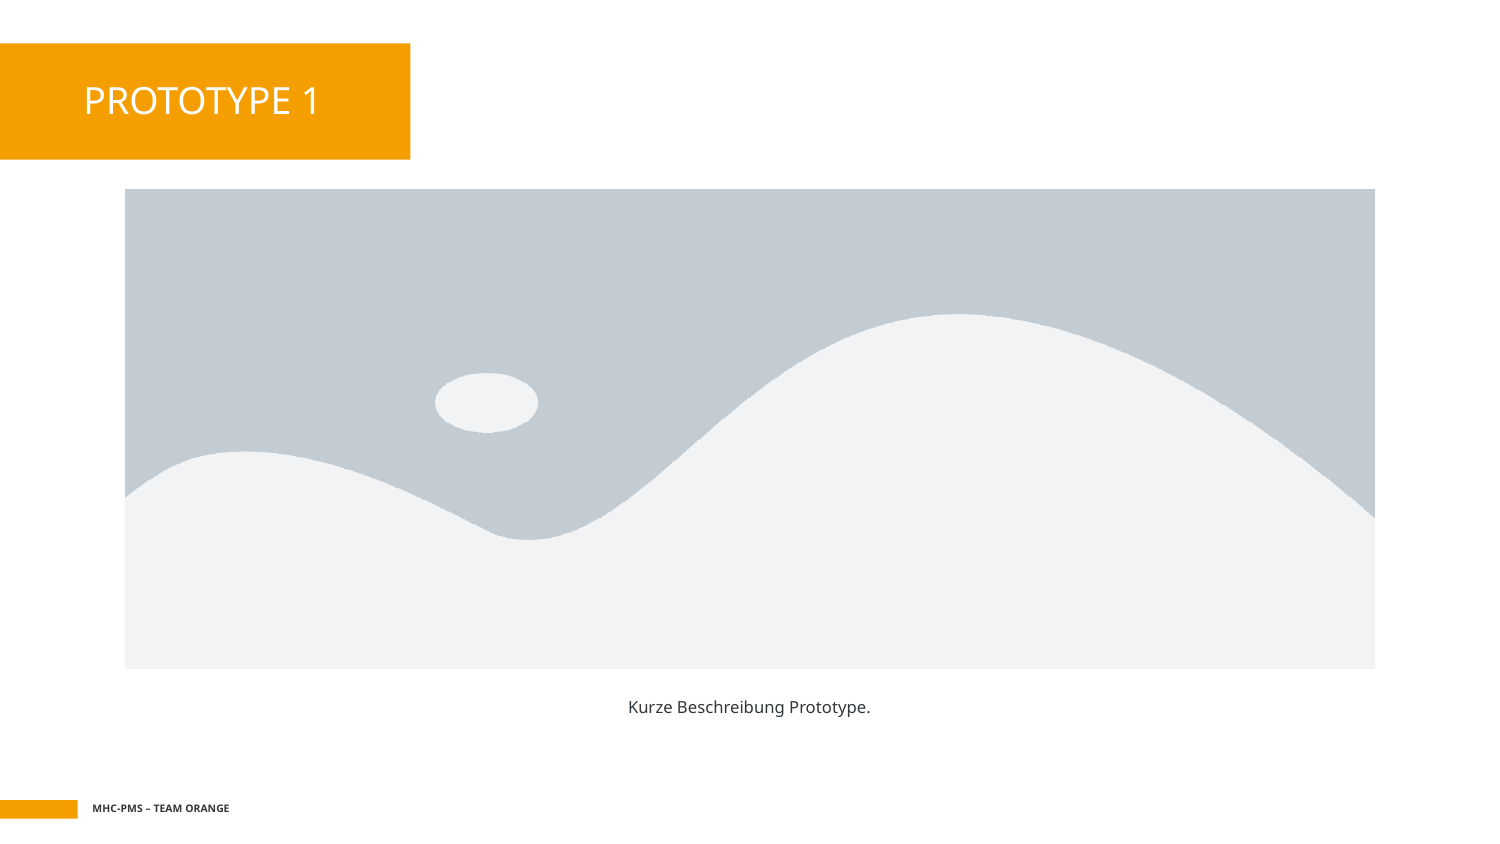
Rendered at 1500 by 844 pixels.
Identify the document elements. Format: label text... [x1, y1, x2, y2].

picture [125, 189, 1375, 669]
text_box Kurze Beschreibung Prototype. [246, 685, 1253, 769]
title PROTOTYPE 1 [68, 35, 389, 172]
